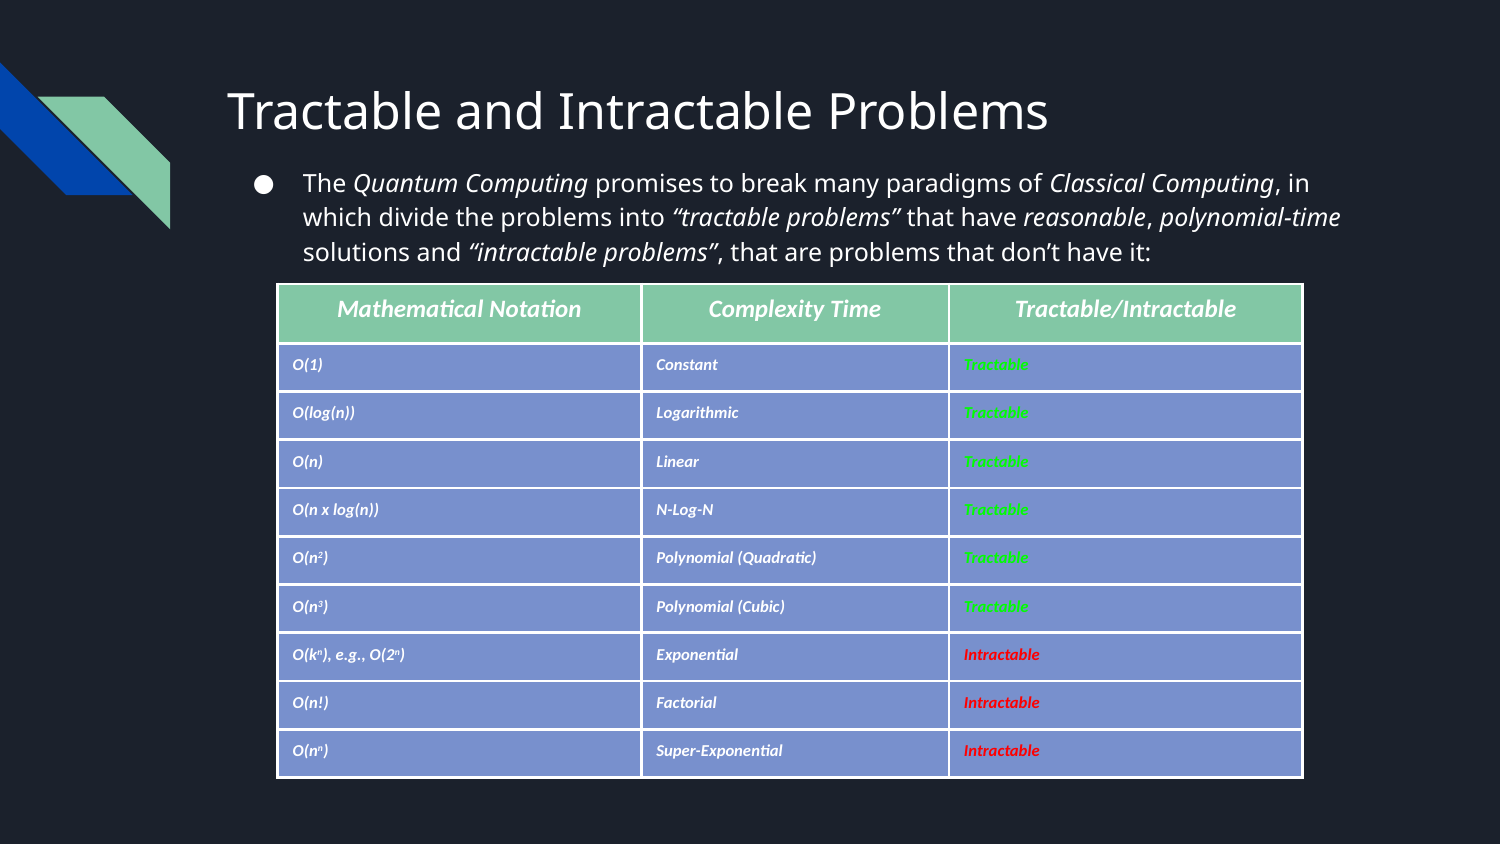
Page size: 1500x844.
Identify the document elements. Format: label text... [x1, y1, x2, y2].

table_cell Tractable [950, 441, 1301, 487]
table_cell Tractable [950, 393, 1301, 438]
table_cell Logarithmic [643, 393, 948, 438]
table_cell O(n2) [279, 538, 640, 583]
table_cell O(n3) [279, 586, 640, 631]
table_cell N-Log-N [643, 489, 948, 535]
table_cell O(n!) [279, 682, 640, 728]
table_cell Tractable [950, 489, 1301, 535]
table_header Complexity Time [643, 285, 948, 342]
table_cell O(kn), e.g., O(2n) [279, 634, 640, 680]
table_cell O(n x log(n)) [279, 489, 640, 535]
table_cell Polynomial (Quadratic) [643, 538, 948, 583]
table_cell Intractable [950, 634, 1301, 680]
table_cell Tractable [950, 586, 1301, 631]
table_cell Constant [643, 345, 948, 390]
table_cell Exponential [643, 634, 948, 680]
table_cell Tractable [950, 345, 1301, 390]
table_cell Polynomial (Cubic) [643, 586, 948, 631]
table_cell Intractable [950, 731, 1301, 776]
table_cell Linear [643, 441, 948, 487]
table_cell O(1) [279, 345, 640, 390]
title Tractable and Intractable Problems [212, 64, 1368, 142]
table_cell O(log(n)) [279, 393, 640, 438]
table_cell Tractable [950, 538, 1301, 583]
table_cell Intractable [950, 682, 1301, 728]
table_header Tractable/Intractable [950, 285, 1301, 342]
list The Quantum Computing promises to break many paradigms of Classical Computing, in which divide the problems into “tractable problems” that have reasonable, polynomial-time solutions and “intractable problems”, that are problems that don’t have it: [212, 147, 1401, 263]
table_header Mathematical Notation [279, 285, 640, 342]
table_cell O(n) [279, 441, 640, 487]
table_cell Super-Exponential [643, 731, 948, 776]
table_cell Factorial [643, 682, 948, 728]
table_cell O(nn) [279, 731, 640, 776]
